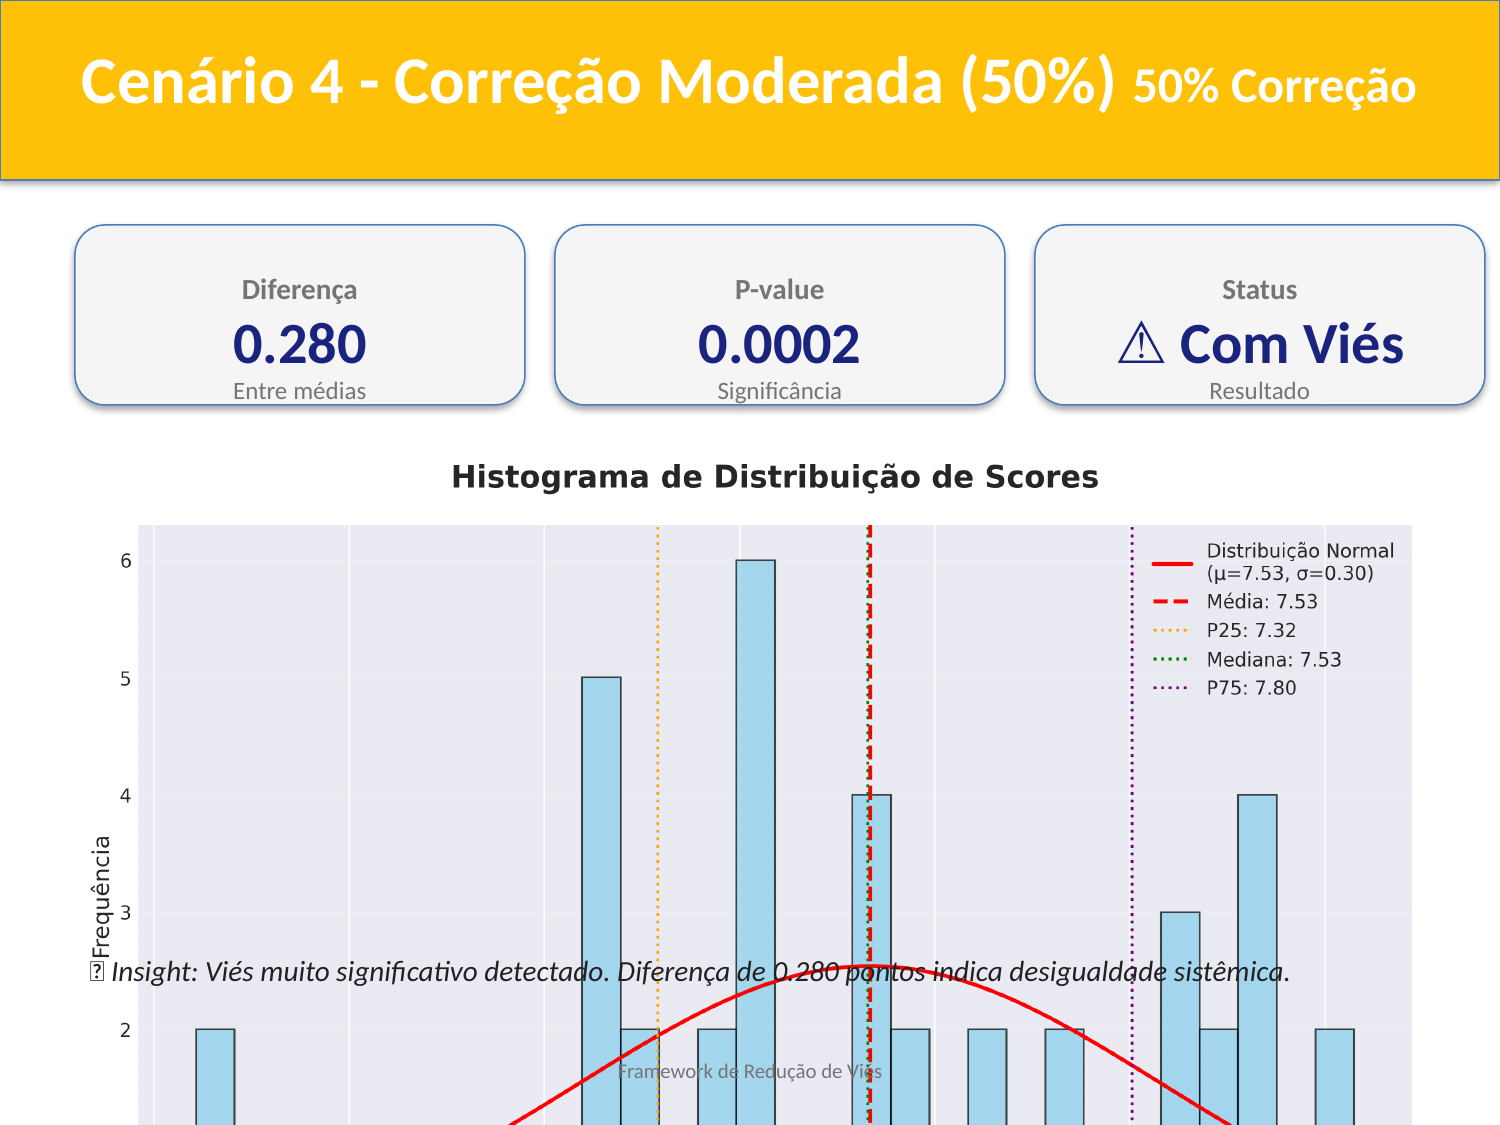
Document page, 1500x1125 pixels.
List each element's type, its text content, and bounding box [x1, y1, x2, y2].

picture [74, 449, 1426, 1125]
text_box [0, 0, 1500, 181]
text_box 50% Correção [1117, 44, 1432, 120]
text_box Status ⚠ Com Viés Resultado [1034, 224, 1486, 406]
text_box Cenário 4 - Correção Moderada (50%) [67, 29, 1133, 125]
text_box P-value 0.0002 Significância [554, 224, 1006, 406]
text_box Diferença 0.280 Entre médias [74, 224, 526, 406]
